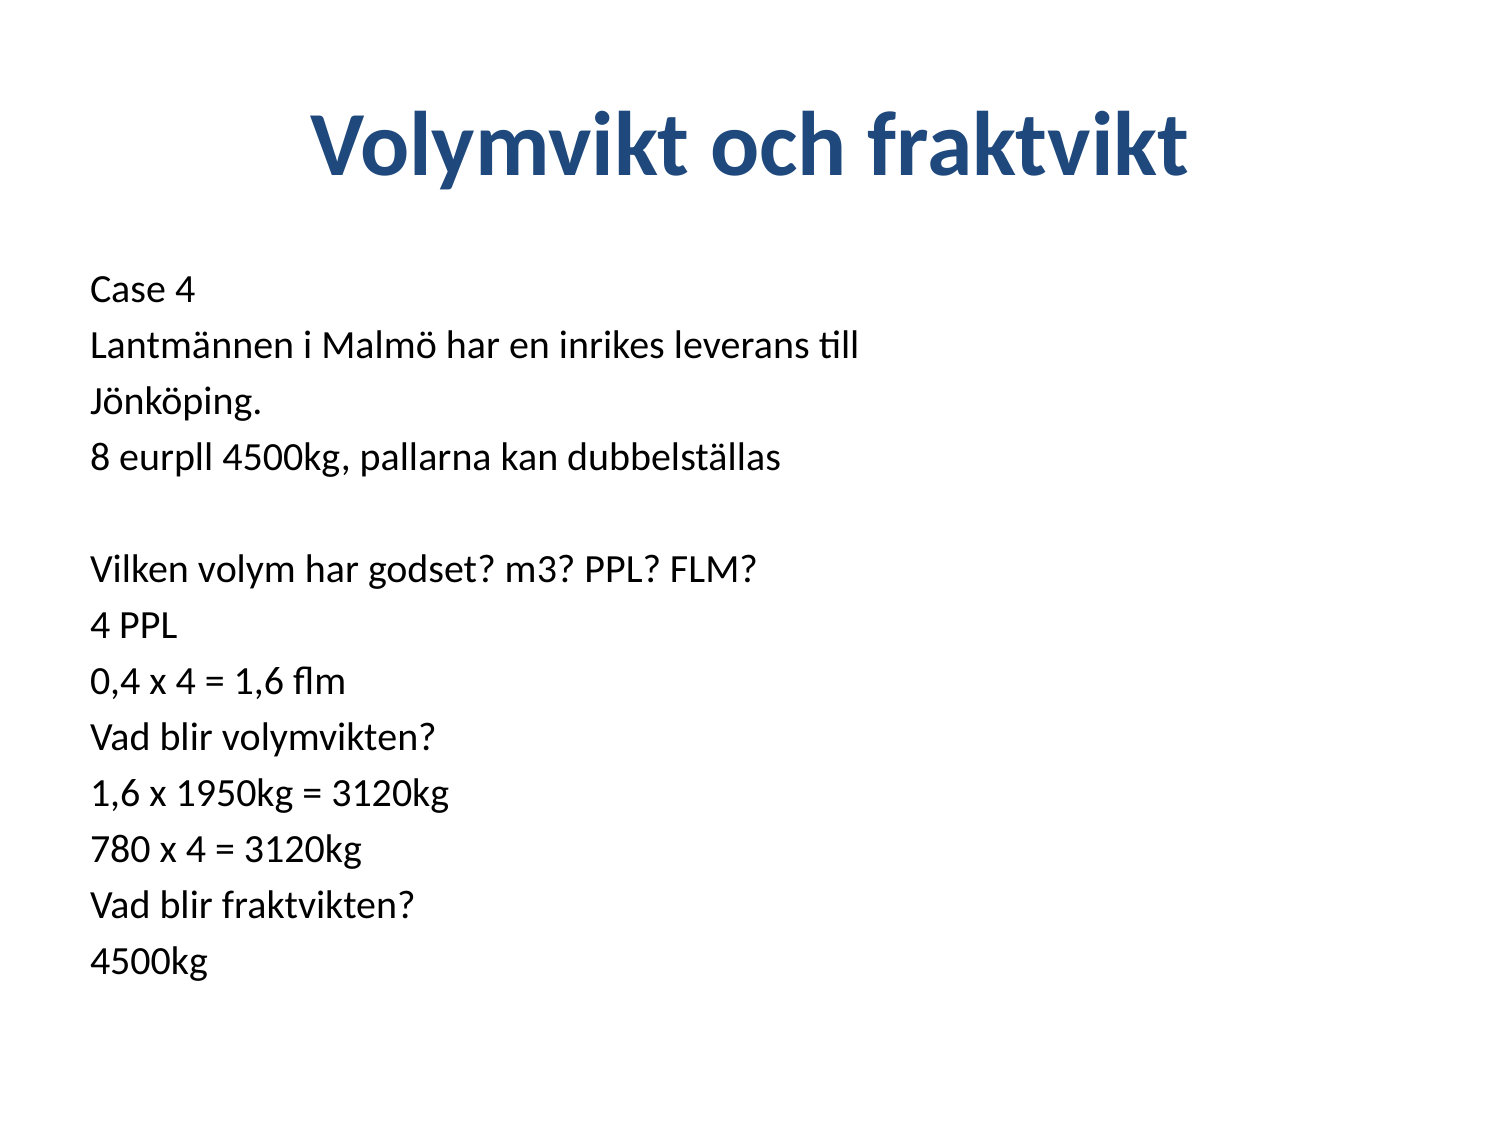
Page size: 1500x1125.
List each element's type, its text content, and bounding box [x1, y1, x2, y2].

title Volymvikt och fraktvikt [75, 45, 1425, 233]
list Case 4 Lantmännen i Malmö har en inrikes leverans till Jönköping. 8 eurpll 4500kg, pallarna kan dubbelställas Vilken volym har godset? m3? PPL? FLM? 4 PPL 0,4 x 4 = 1,6 flm Vad blir volymvikten? 1,6 x 1950kg = 3120kg 780 x 4 = 3120kg Vad blir fraktvikten? 4500kg [75, 255, 1425, 998]
